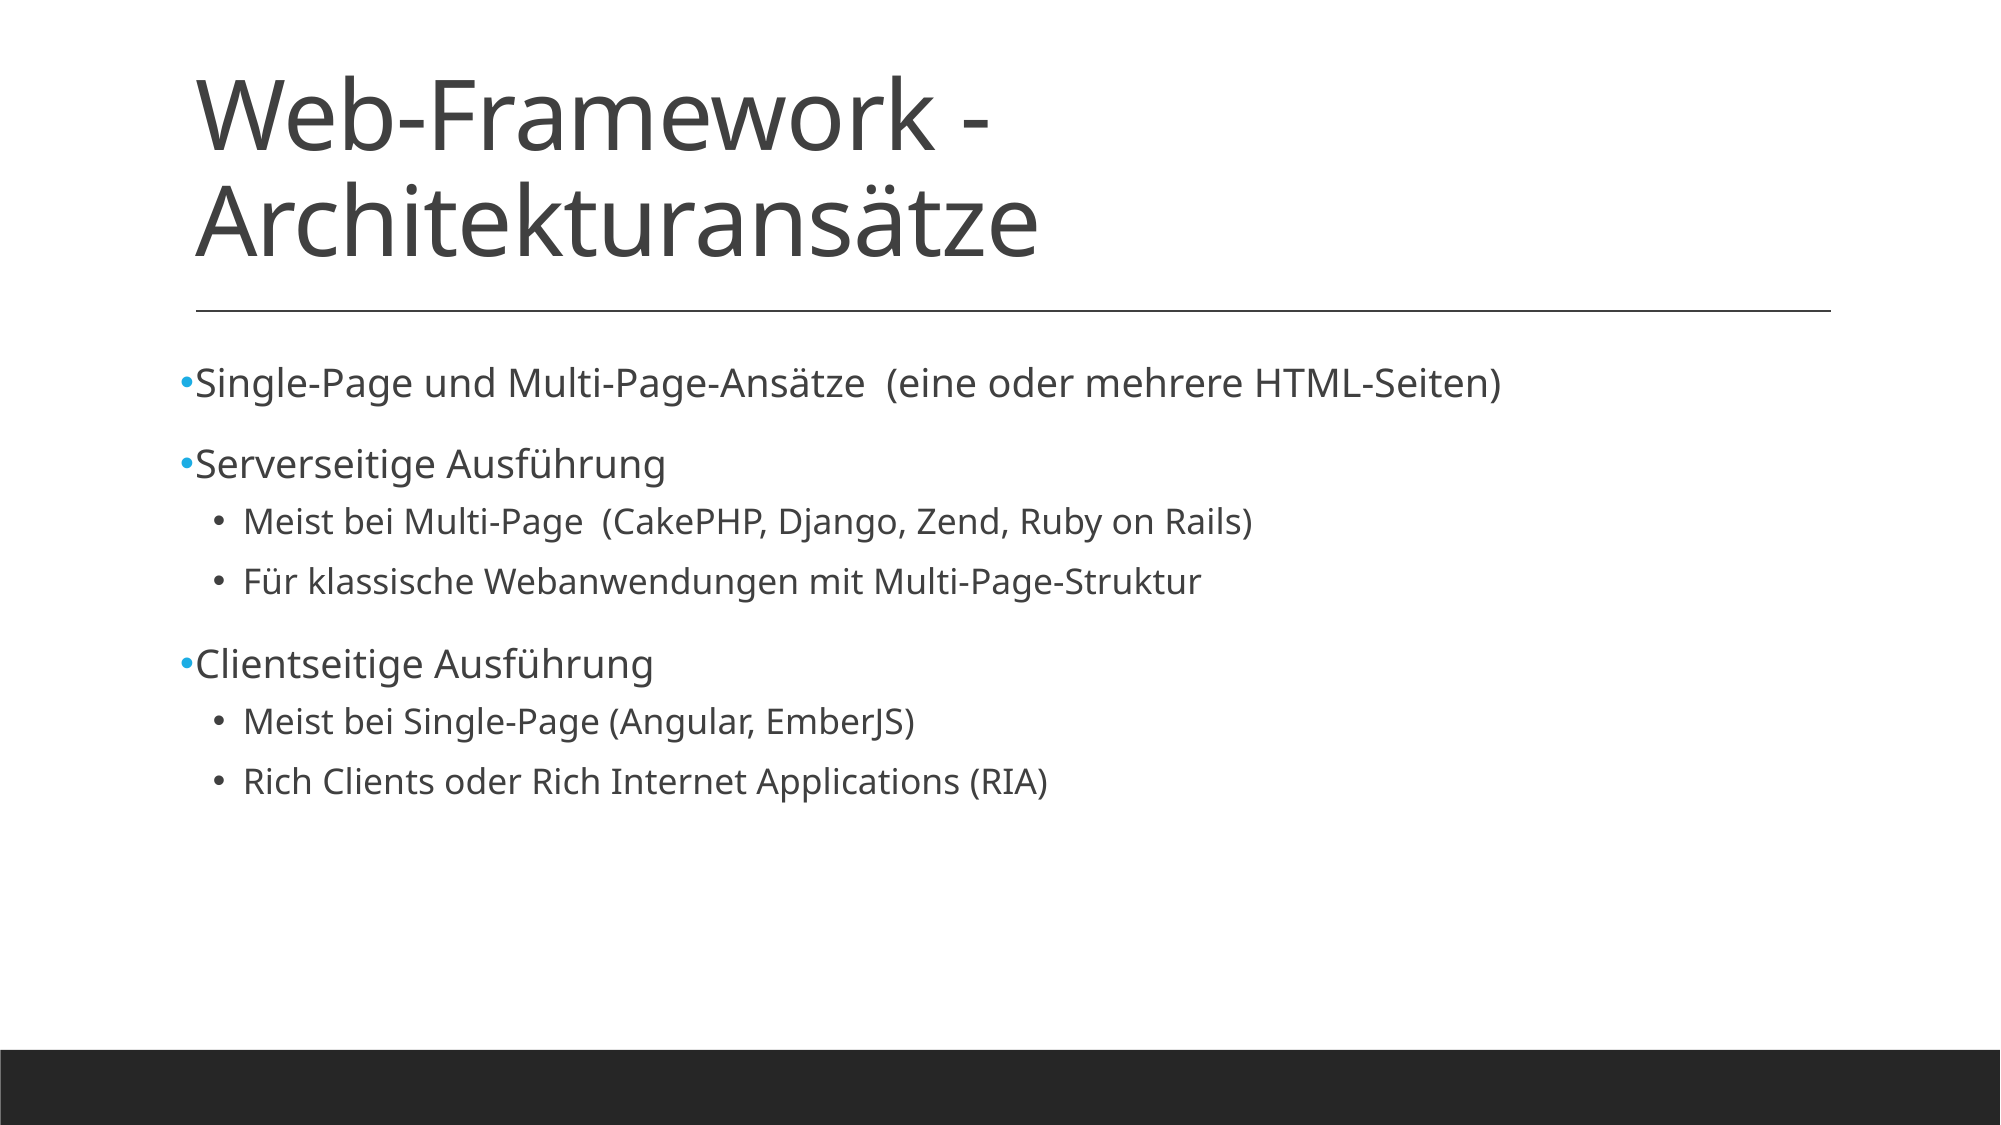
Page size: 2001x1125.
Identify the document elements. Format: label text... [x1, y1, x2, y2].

title Web-Framework - Architekturansätze [180, 47, 1830, 285]
list Single-Page und Multi-Page-Ansätze (eine oder mehrere HTML-Seiten) Serverseitige Ausführung Meist bei Multi-Page (CakePHP, Django, Zend, Ruby on Rails) Für klassische Webanwendungen mit Multi-Page-Struktur Clientseitige Ausführung Meist bei Single-Page (Angular, EmberJS) Rich Clients oder Rich Internet Applications (RIA) [180, 345, 1830, 963]
